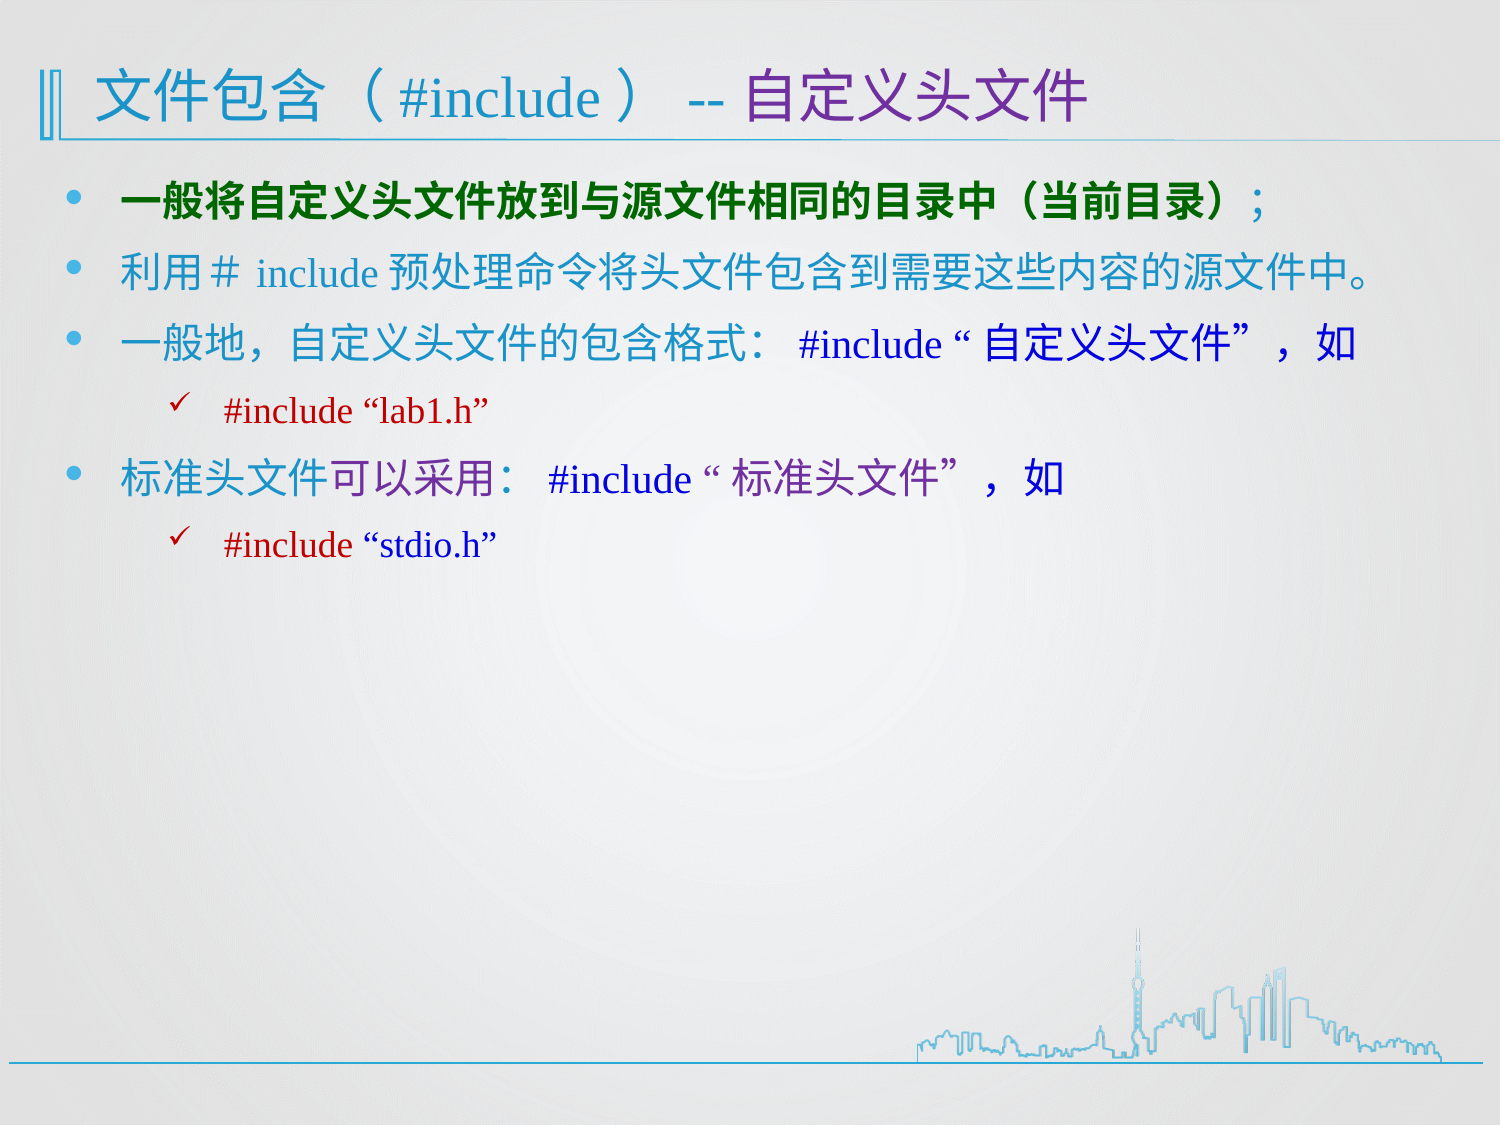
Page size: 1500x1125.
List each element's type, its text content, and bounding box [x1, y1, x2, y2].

title 文件包含（#include）--自定义头文件 [79, 41, 1407, 138]
list 一般将自定义头文件放到与源文件相同的目录中（当前目录）； 利用＃include预处理命令将头文件包含到需要这些内容的源文件中。 一般地，自定义头文件的包含格式：#include “自定义头文件”，如 #include “lab1.h” 标准头文件可以采用：#include “标准头文件”，如 #include “stdio.h” [49, 167, 1451, 1043]
picture [0, 0, 1500, 1125]
